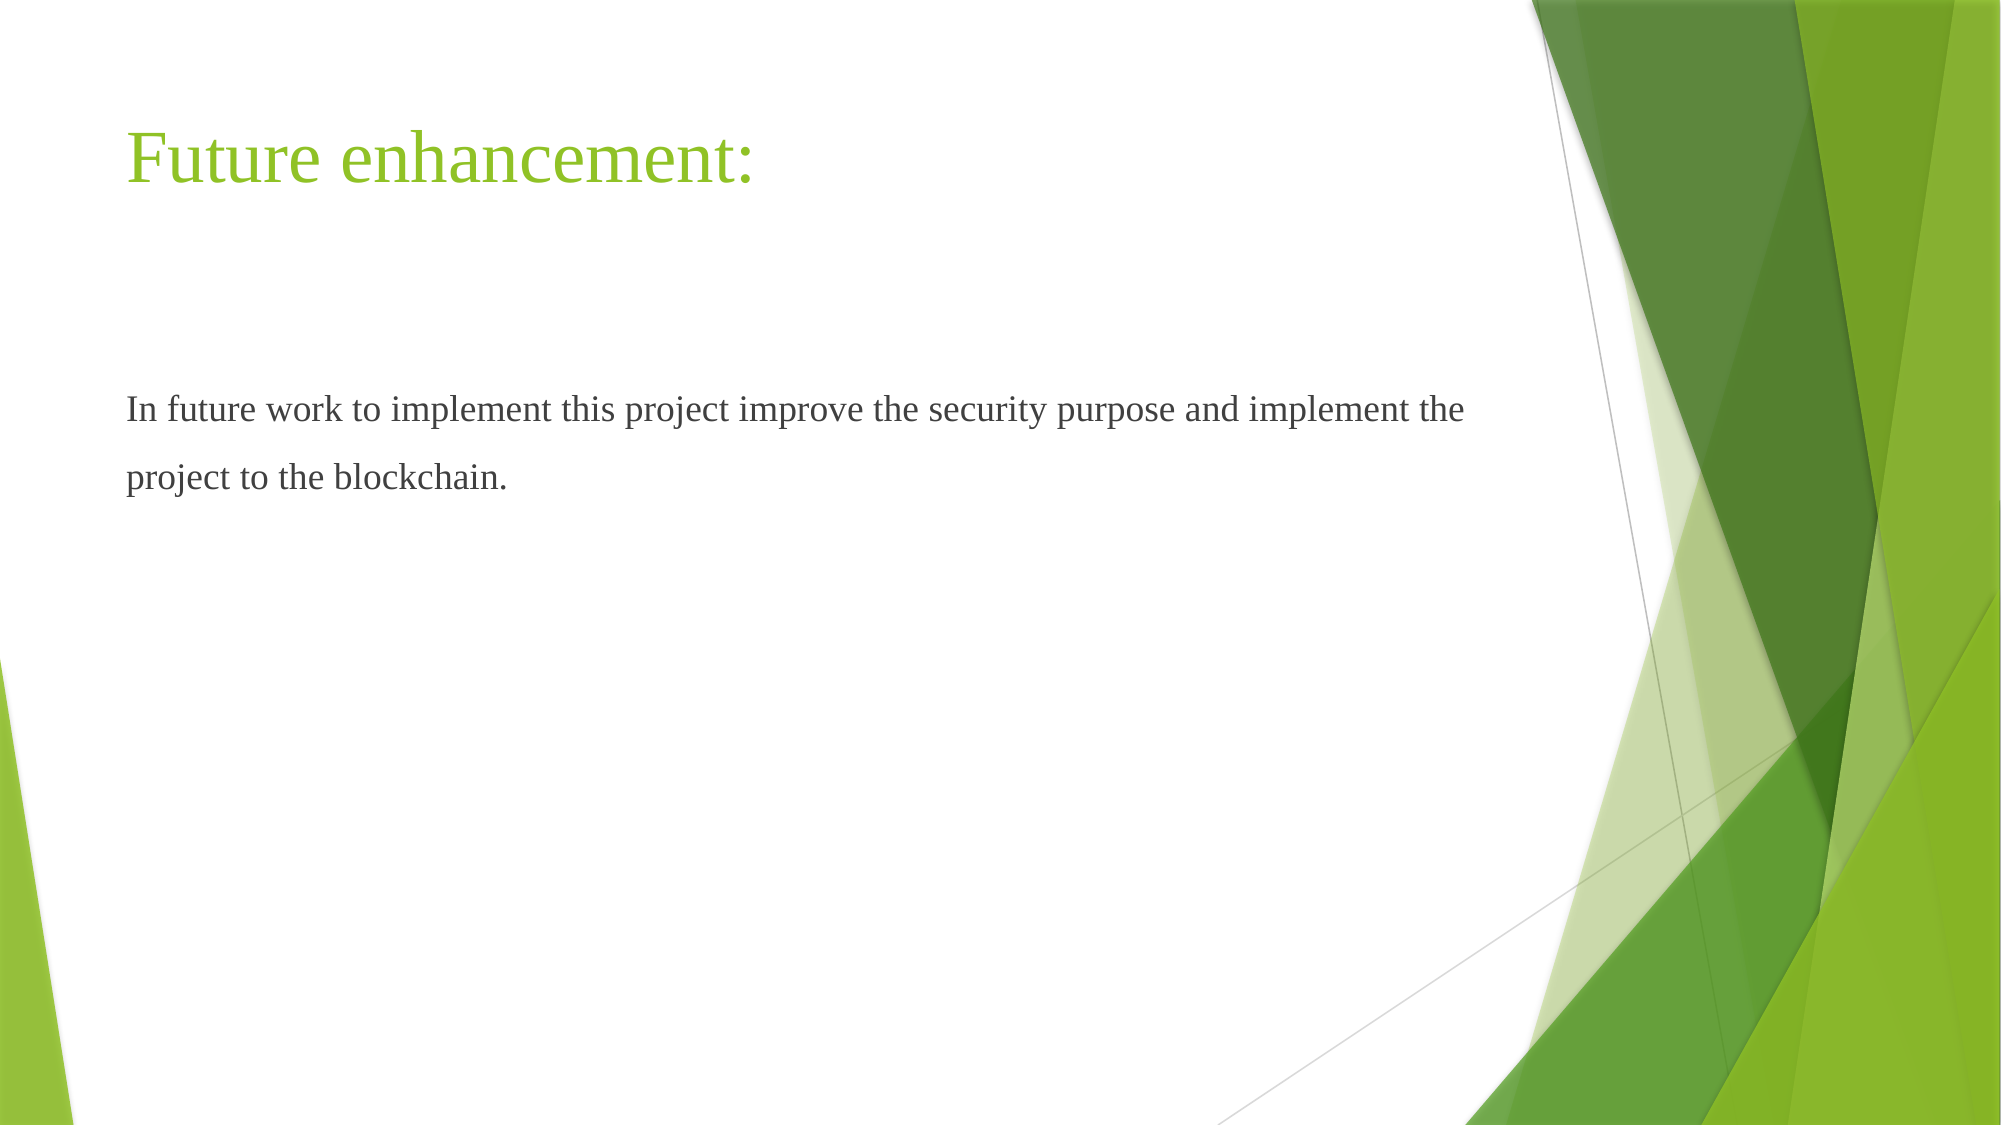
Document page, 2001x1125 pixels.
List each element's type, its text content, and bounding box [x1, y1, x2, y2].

list In future work to implement this project improve the security purpose and implement the project to the blockchain. [111, 354, 1522, 992]
title Future enhancement: [111, 99, 1522, 317]
